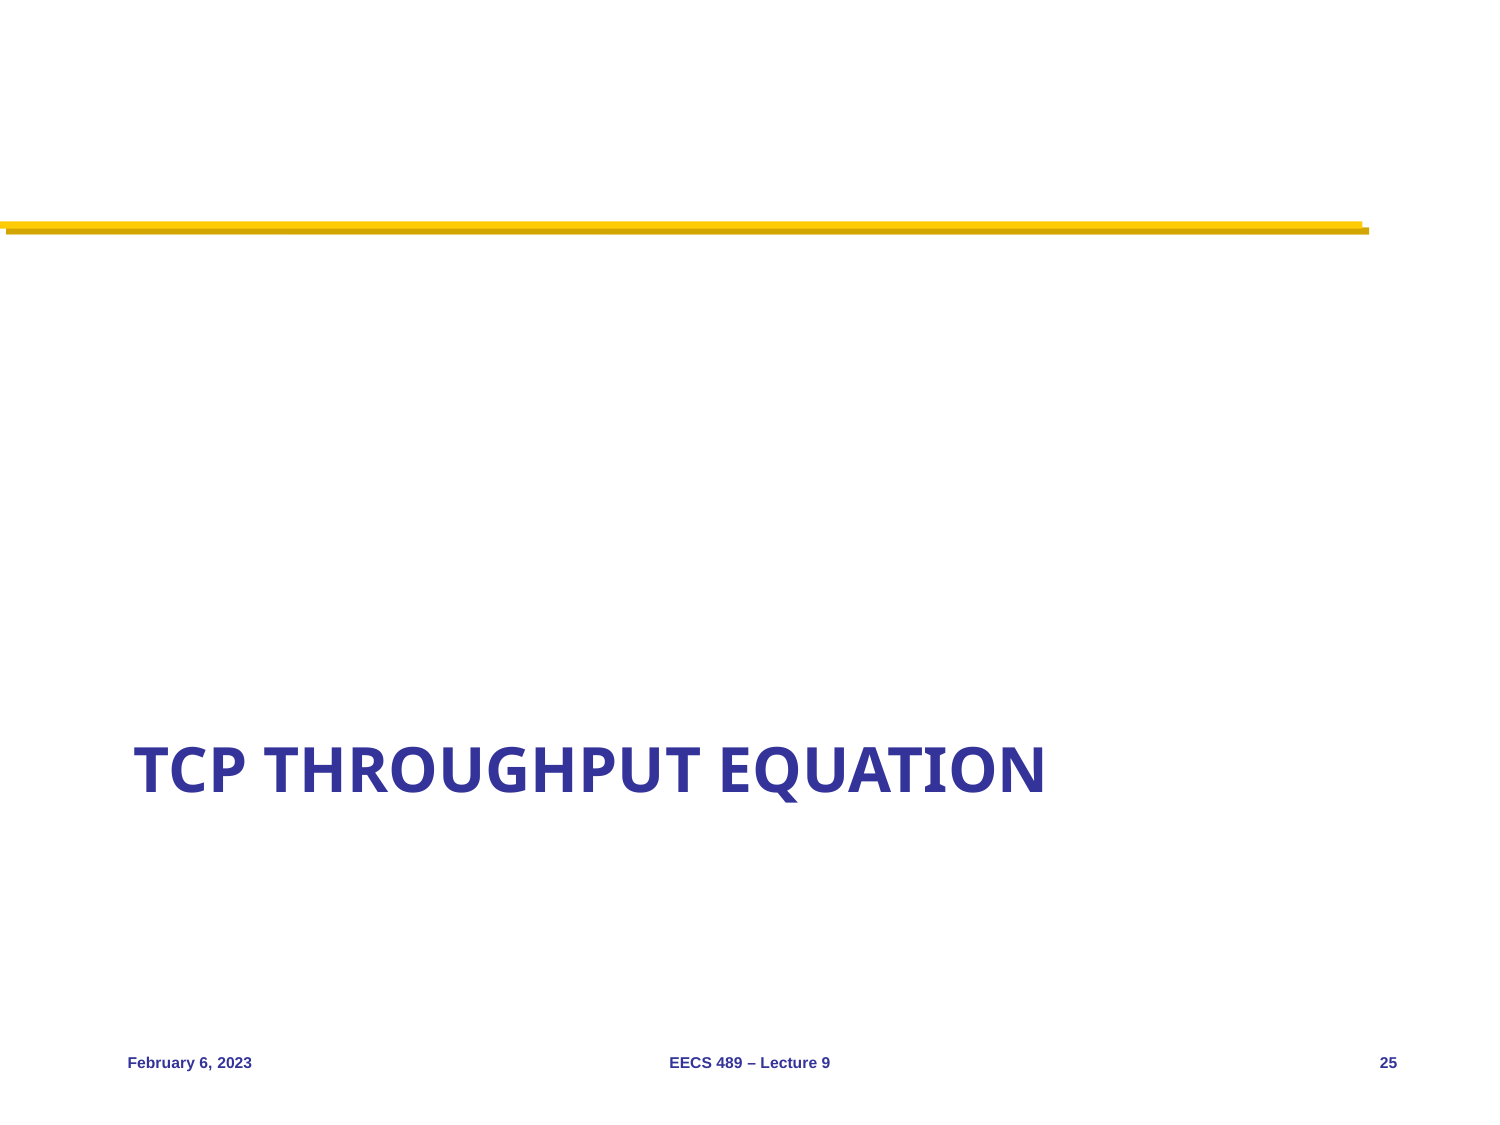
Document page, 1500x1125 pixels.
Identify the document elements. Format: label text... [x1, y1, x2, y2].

title TCP Throughput Equation [118, 722, 1394, 947]
slide_number 25 [1312, 1024, 1413, 1101]
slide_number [112, 1024, 426, 1101]
footer EECS 489 – Lecture 9 [512, 1024, 988, 1101]
